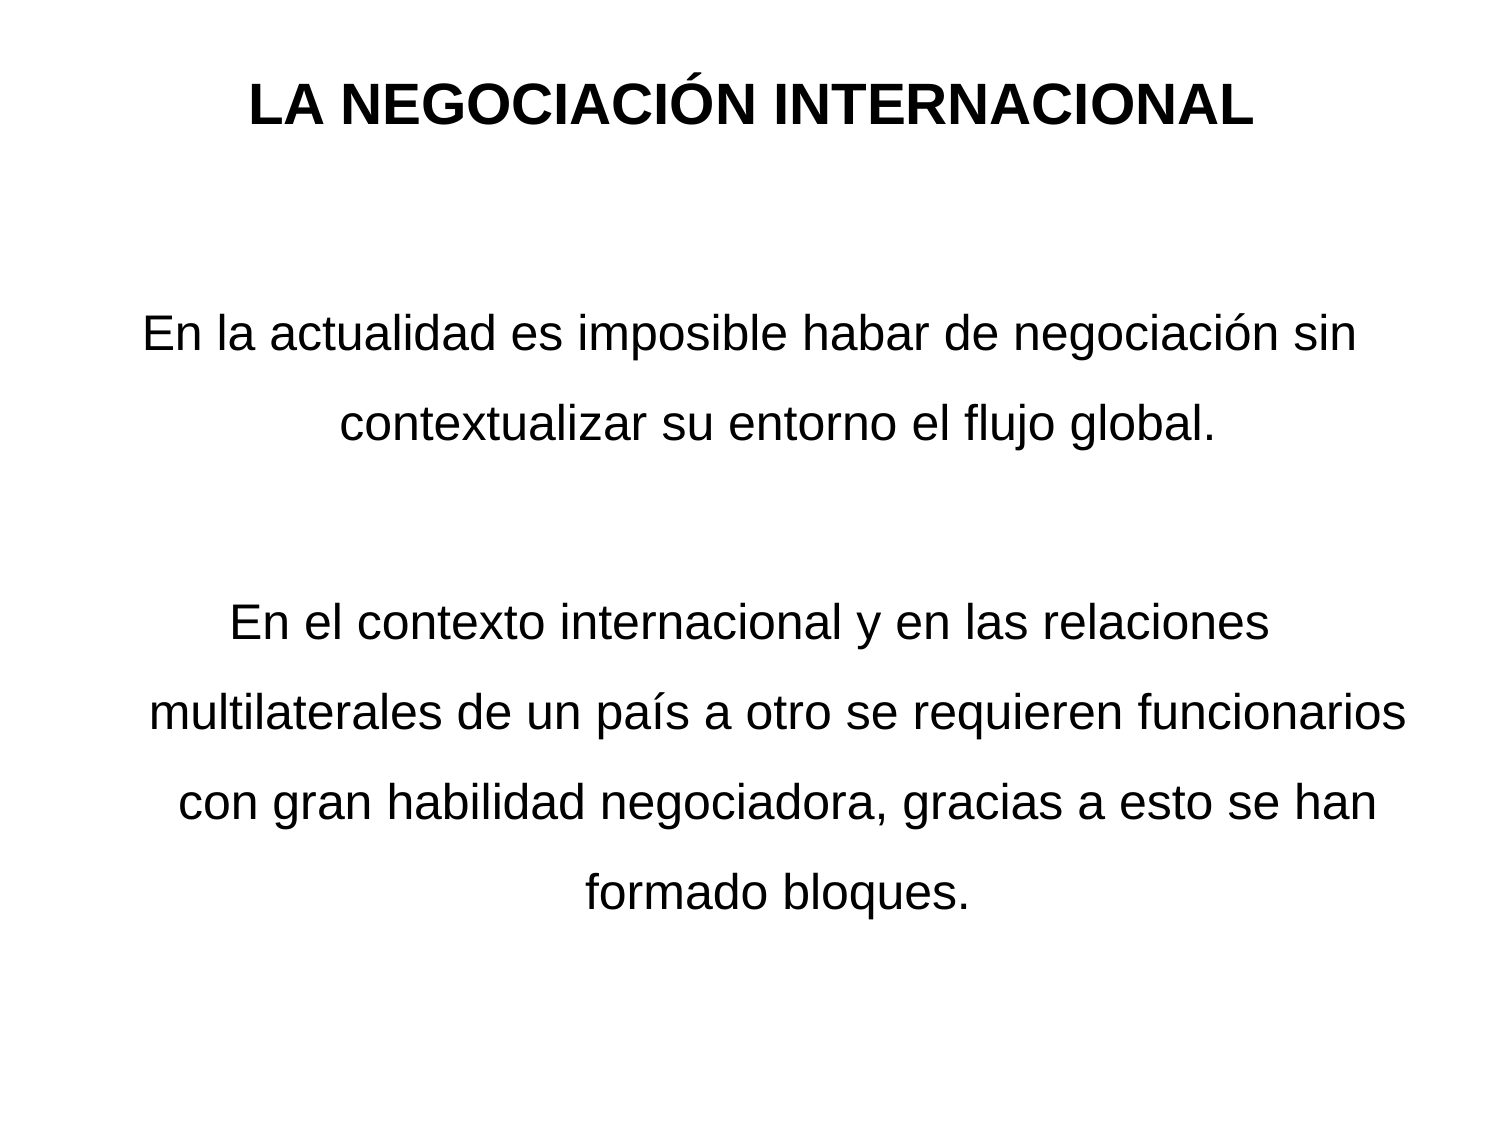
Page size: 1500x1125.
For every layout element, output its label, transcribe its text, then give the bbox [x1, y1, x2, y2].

list En la actualidad es imposible habar de negociación sin contextualizar su entorno el flujo global. En el contexto internacional y en las relaciones multilaterales de un país a otro se requieren funcionarios con gran habilidad negociadora, gracias a esto se han formado bloques. [75, 262, 1425, 1005]
title LA NEGOCIACIÓN INTERNACIONAL [76, 42, 1427, 231]
